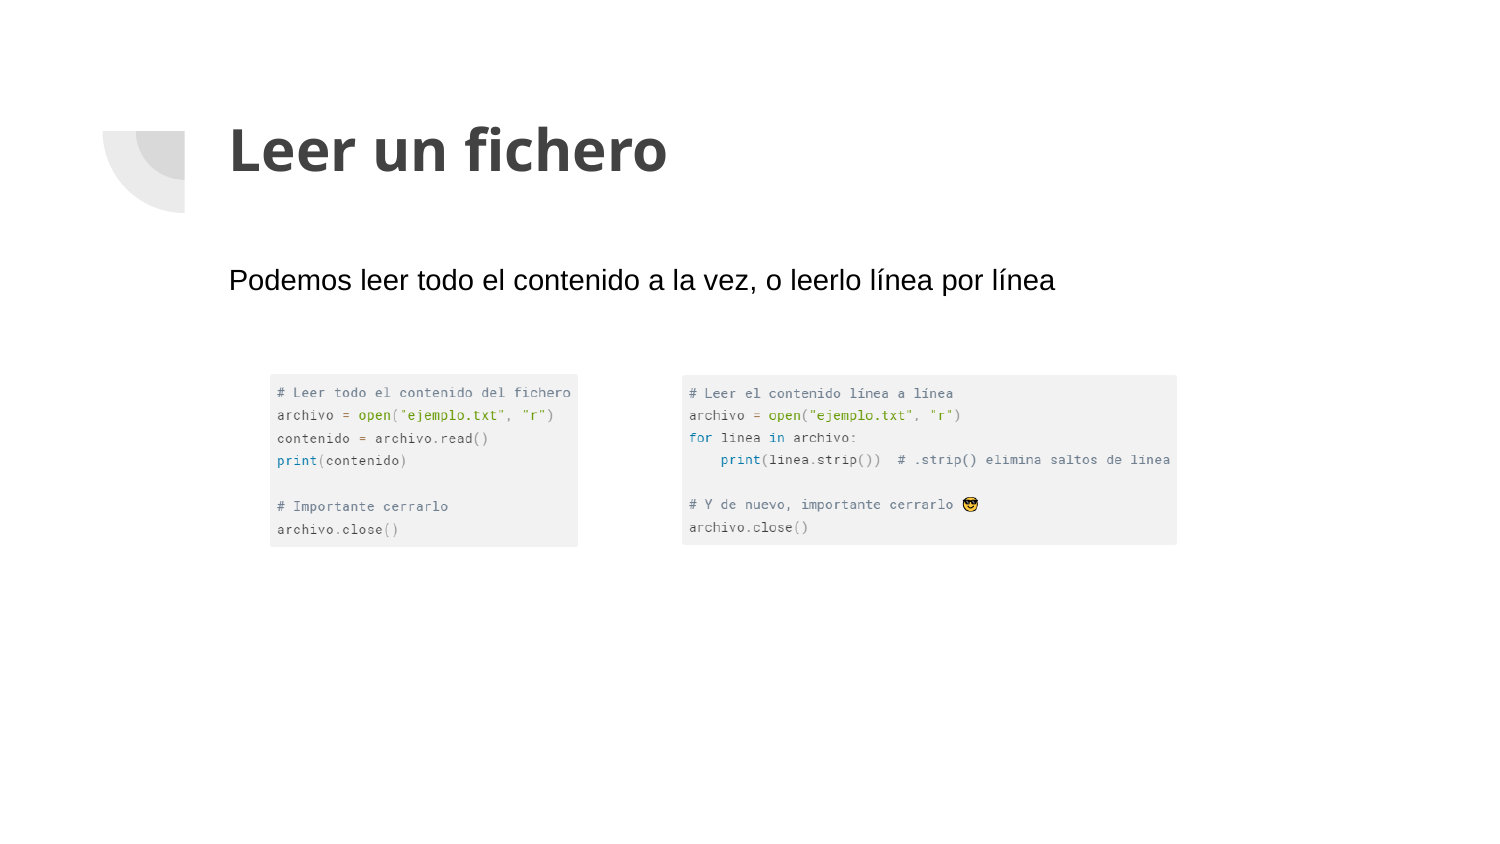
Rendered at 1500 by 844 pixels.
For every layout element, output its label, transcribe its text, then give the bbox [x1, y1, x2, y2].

title Leer un fichero [213, 98, 1368, 241]
list Podemos leer todo el contenido a la vez, o leerlo línea por línea [213, 241, 1368, 744]
picture [678, 370, 1178, 547]
picture [264, 370, 581, 547]
